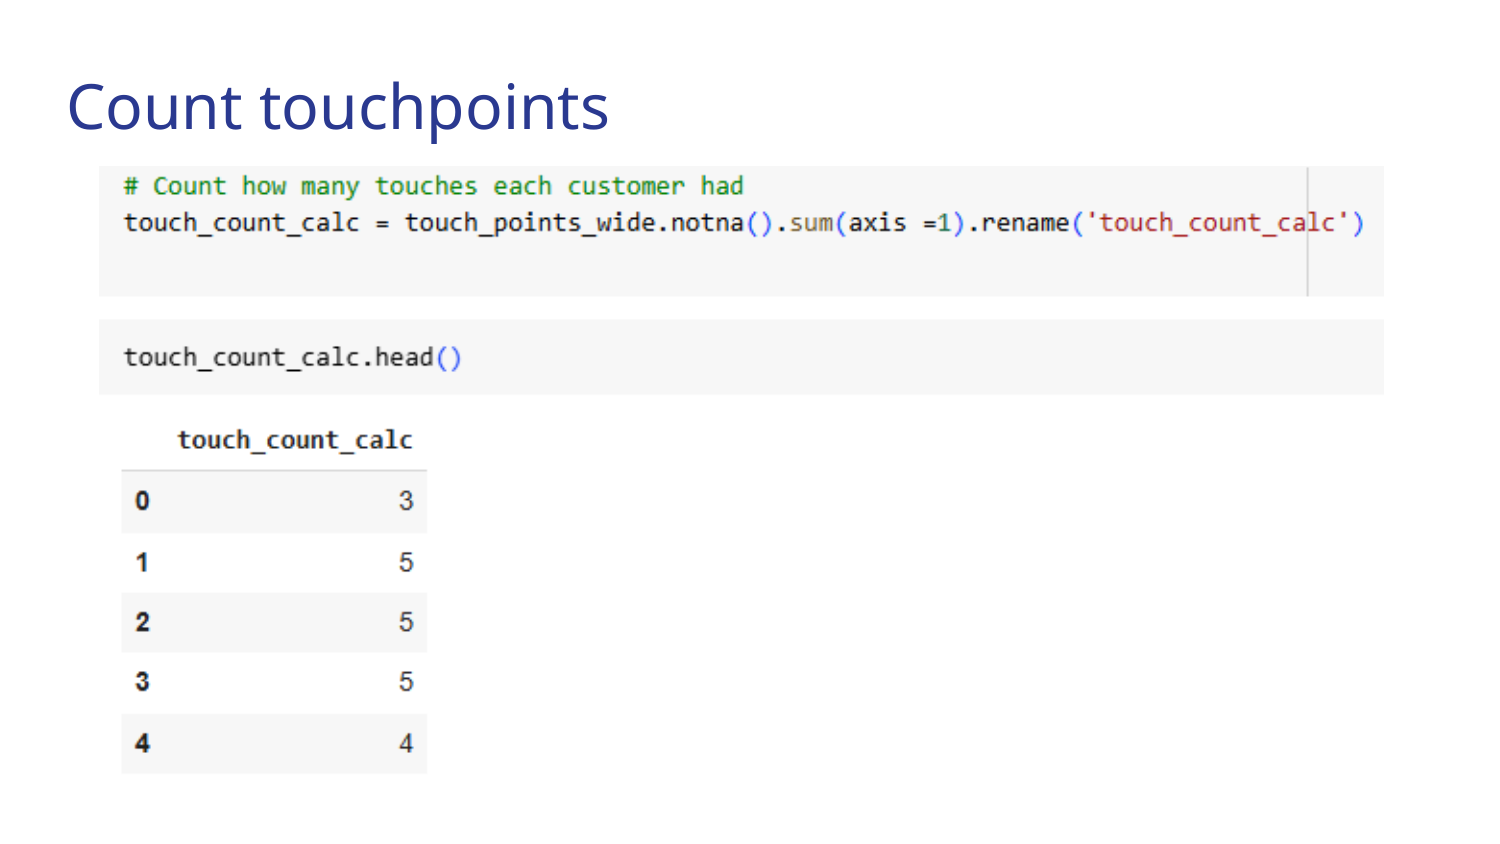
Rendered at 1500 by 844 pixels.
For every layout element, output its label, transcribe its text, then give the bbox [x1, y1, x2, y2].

picture [99, 166, 1384, 803]
title Count touchpoints [51, 52, 1449, 152]
